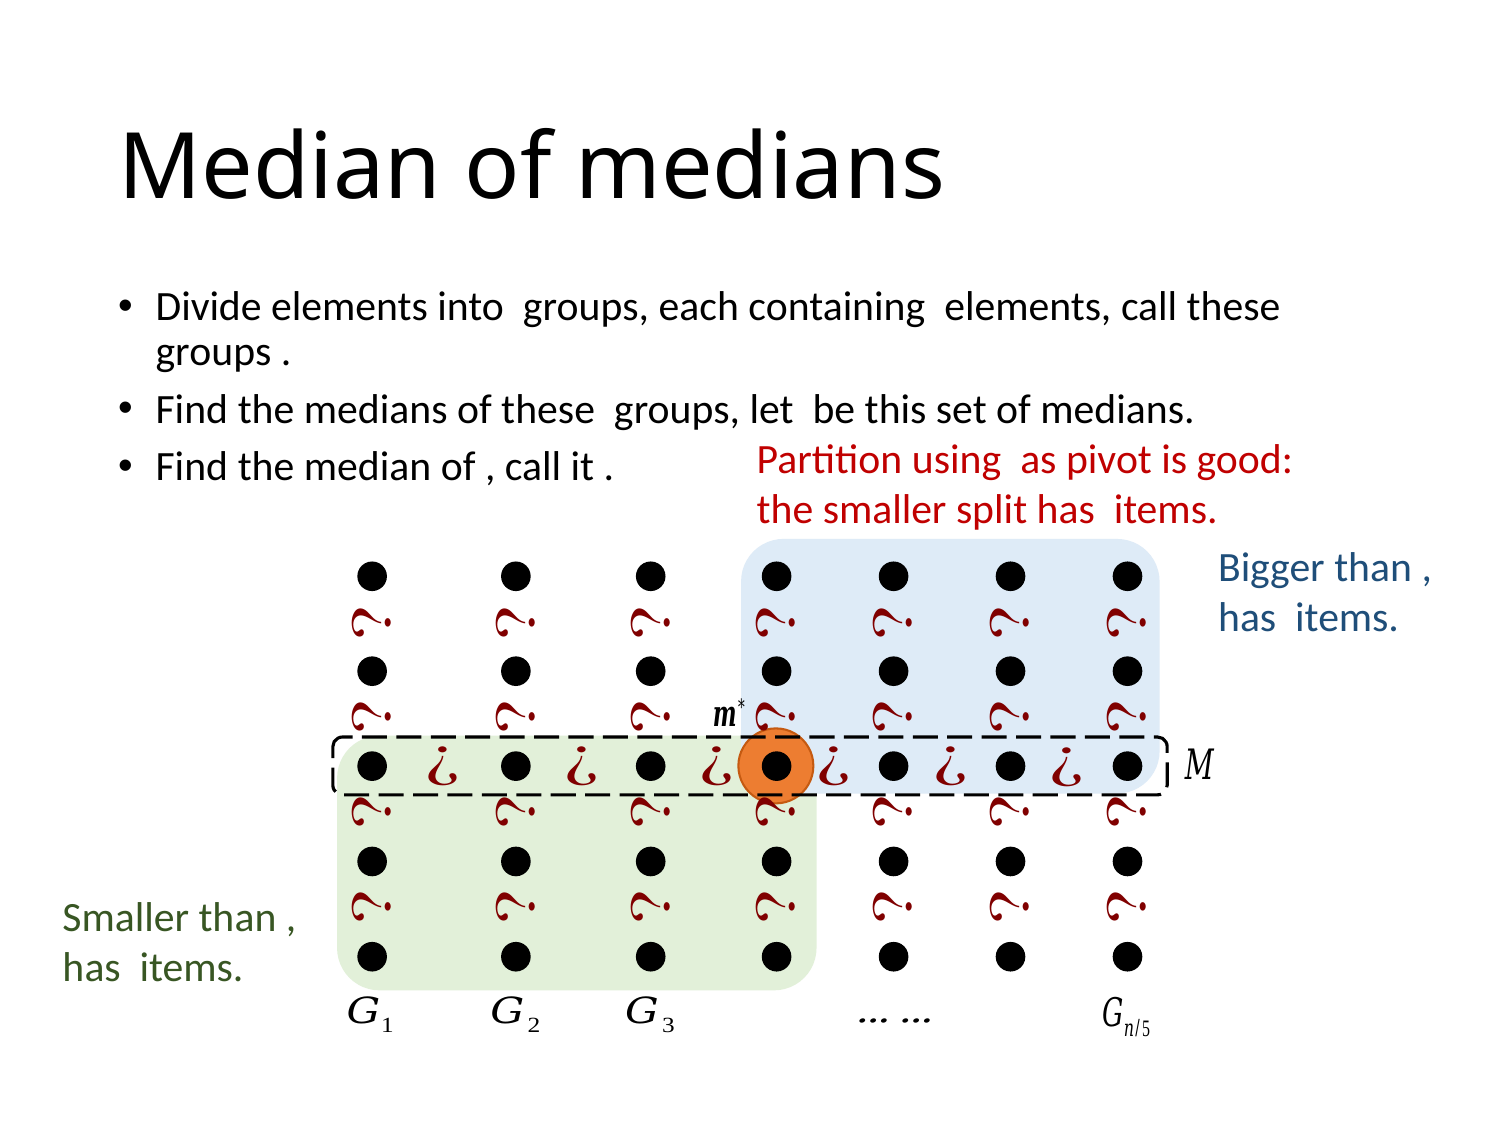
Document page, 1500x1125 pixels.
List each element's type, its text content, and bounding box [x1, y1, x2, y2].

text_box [358, 562, 1142, 591]
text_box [349, 795, 1151, 832]
title Median of medians [103, 59, 1397, 278]
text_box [358, 942, 1142, 971]
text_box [346, 991, 1151, 1042]
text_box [358, 847, 1142, 876]
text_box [349, 604, 1151, 643]
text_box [358, 657, 1142, 685]
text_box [425, 742, 1087, 789]
text_box [740, 537, 1161, 736]
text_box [349, 699, 1151, 736]
text_box [335, 795, 818, 991]
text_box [349, 889, 1151, 927]
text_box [332, 736, 1217, 795]
